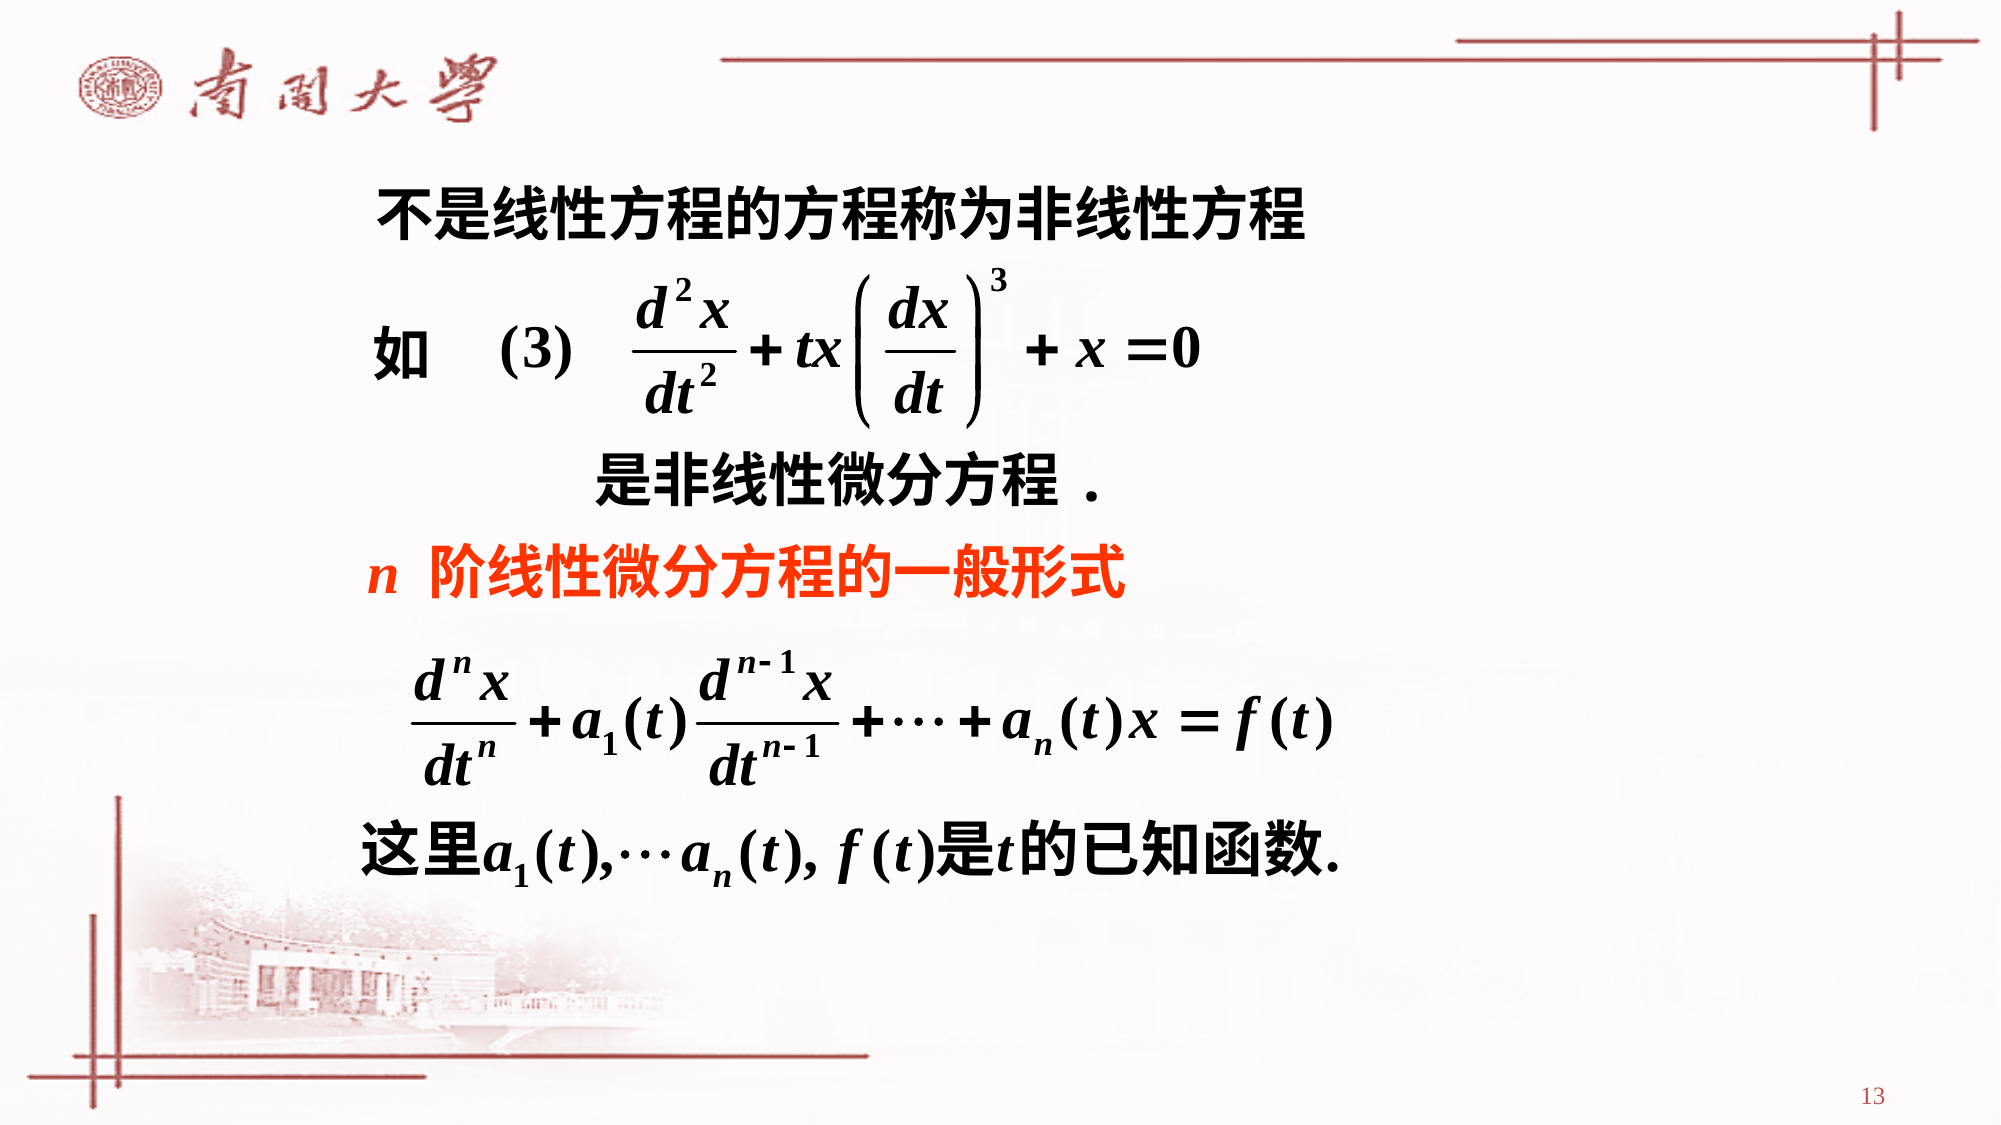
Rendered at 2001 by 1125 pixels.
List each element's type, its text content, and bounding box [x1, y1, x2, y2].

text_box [352, 810, 1348, 903]
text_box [491, 251, 1247, 439]
text_box 如 [358, 309, 446, 395]
slide_number 13 [1433, 1065, 1901, 1125]
text_box 不是线性方程的方程称为非线性方程 [360, 169, 1323, 255]
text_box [401, 633, 1466, 800]
text_box n 阶线性微分方程的一般形式 [352, 527, 1142, 613]
text_box 是非线性微分方程. [559, 447, 1145, 521]
